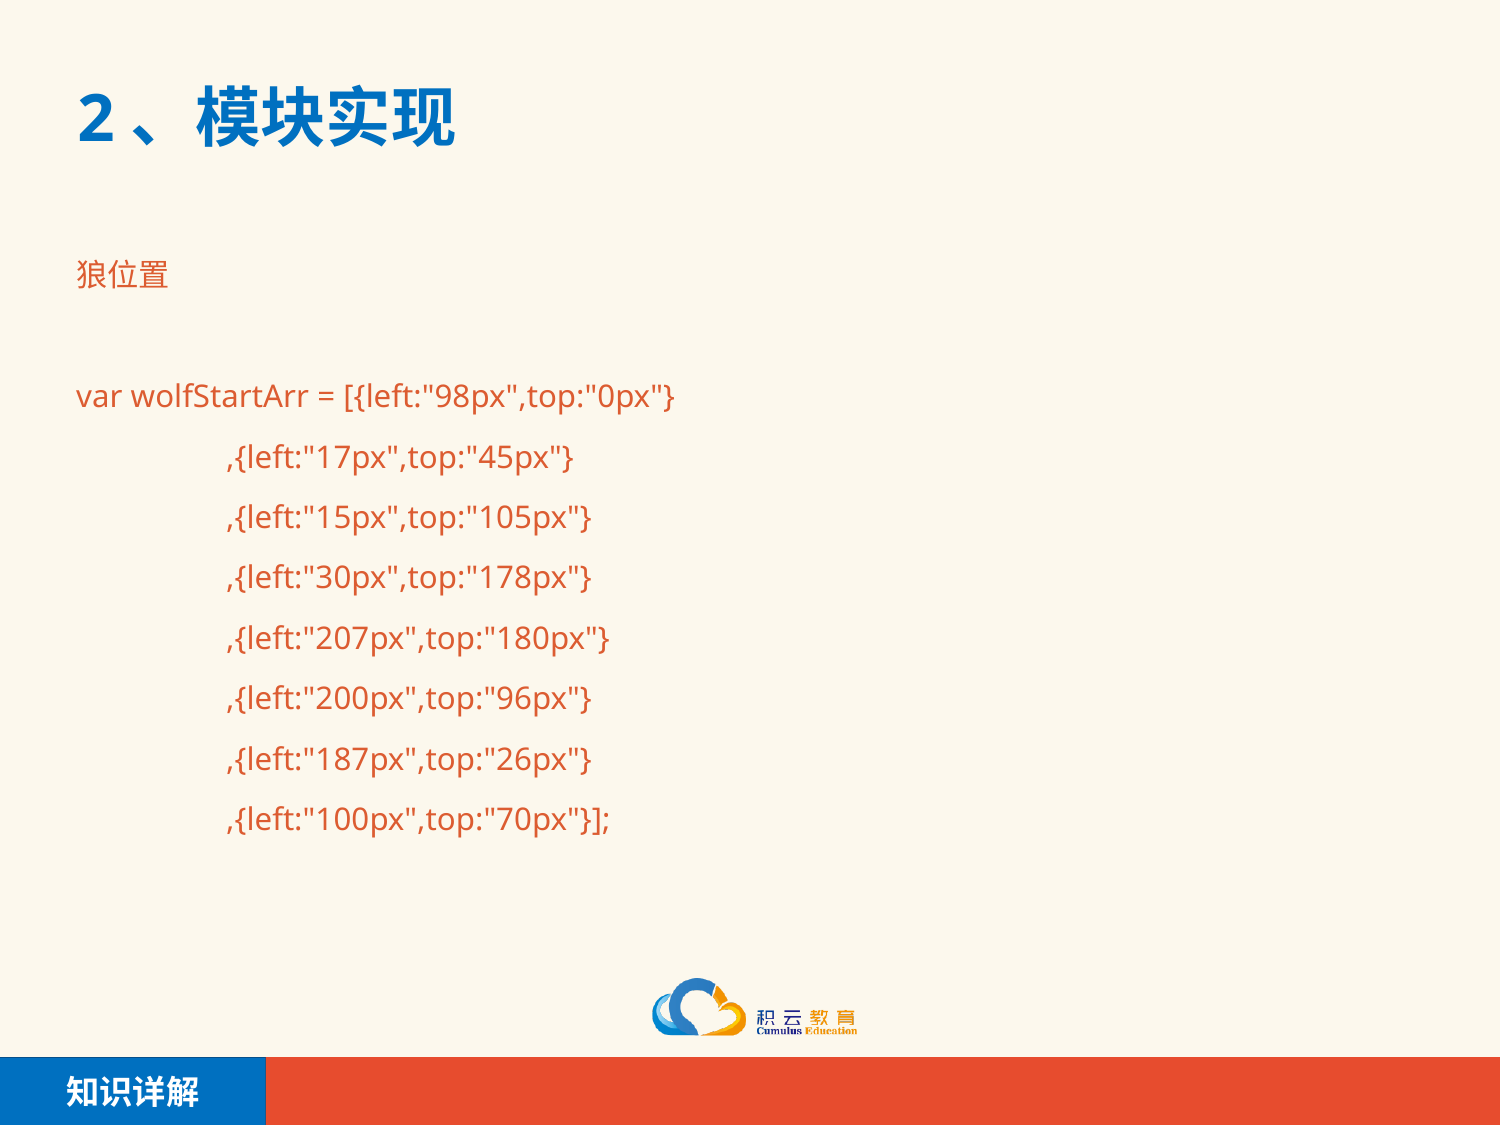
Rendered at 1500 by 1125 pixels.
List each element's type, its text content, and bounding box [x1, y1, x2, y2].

title 2、模块实现 [69, 55, 1431, 164]
picture [643, 971, 869, 1044]
list 狼位置 var wolfStartArr = [{left:"98px",top:"0px"} ,{left:"17px",top:"45px"} ,{left:"15px",top:"105px"} ,{left:"30px",top:"178px"} ,{left:"207px",top:"180px"} ,{left:"200px",top:"96px"} ,{left:"187px",top:"26px"} ,{left:"100px",top:"70px"}]; [68, 237, 1430, 953]
